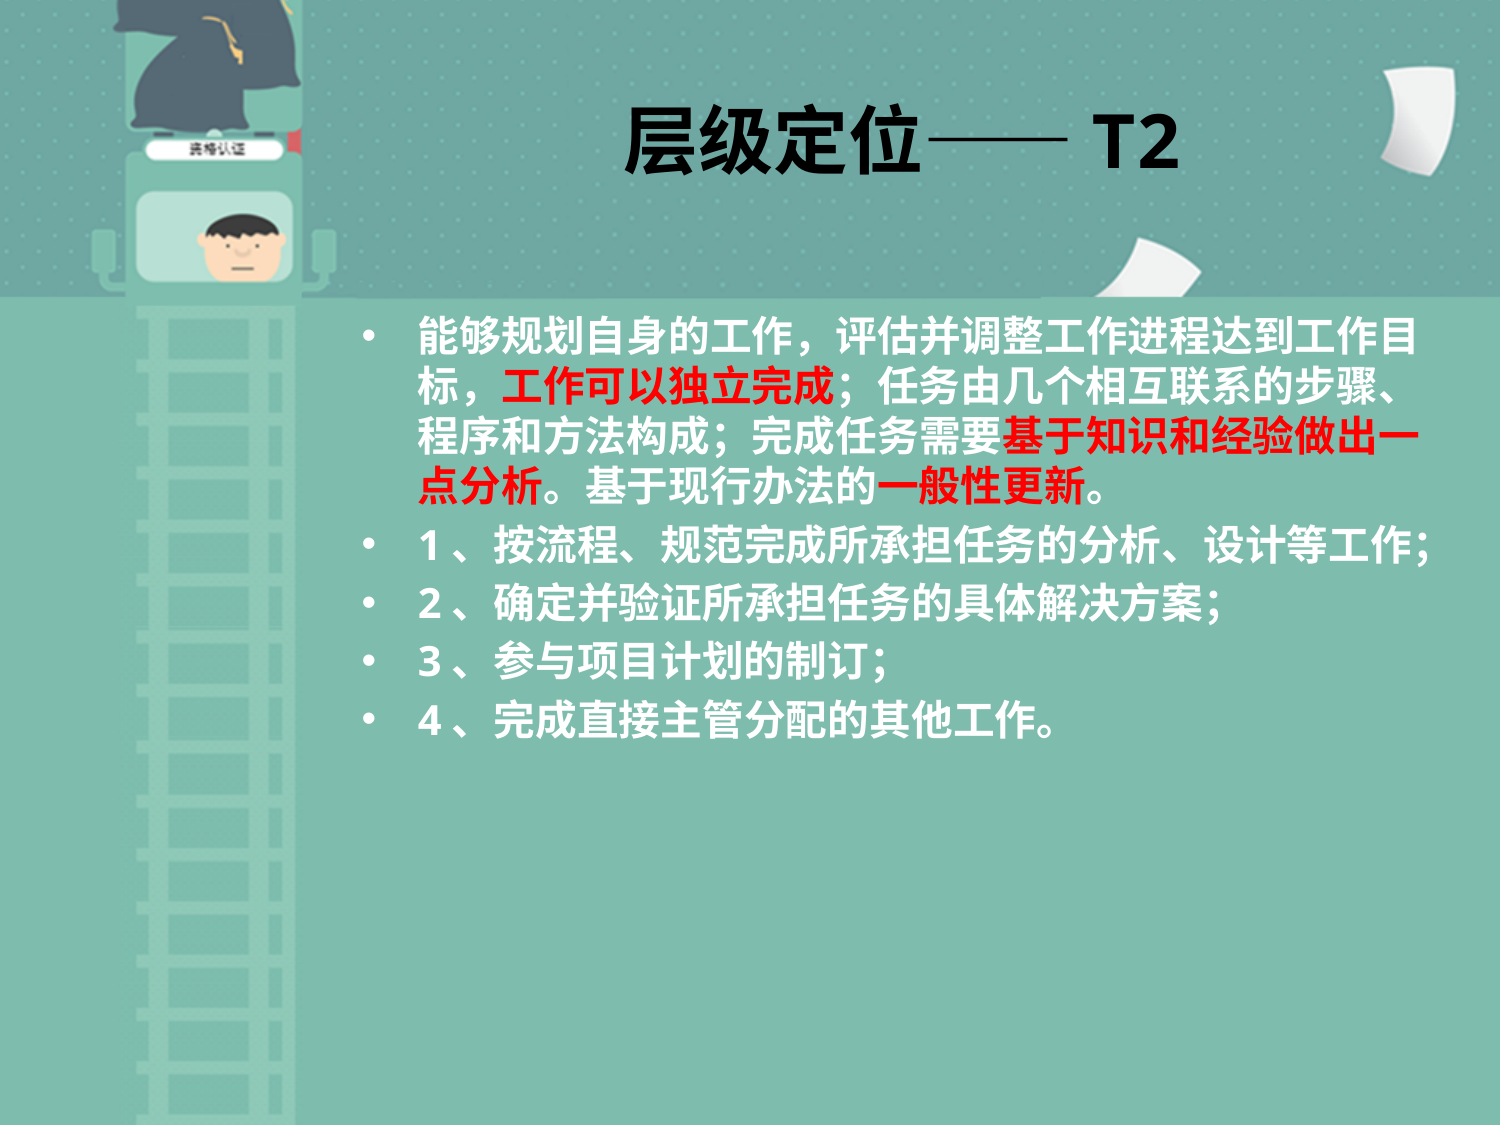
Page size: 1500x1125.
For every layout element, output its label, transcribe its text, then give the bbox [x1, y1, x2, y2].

list 能够规划自身的工作，评估并调整工作进程达到工作目标，工作可以独立完成；任务由几个相互联系的步骤、程序和方法构成；完成任务需要基于知识和经验做出一点分析。基于现行办法的一般性更新。 1、按流程、规范完成所承担任务的分析、设计等工作； 2、确定并验证所承担任务的具体解决方案； 3、参与项目计划的制订； 4、完成直接主管分配的其他工作。 [346, 302, 1459, 1024]
title 层级定位——T2 [346, 45, 1459, 233]
picture [0, 0, 1500, 1125]
